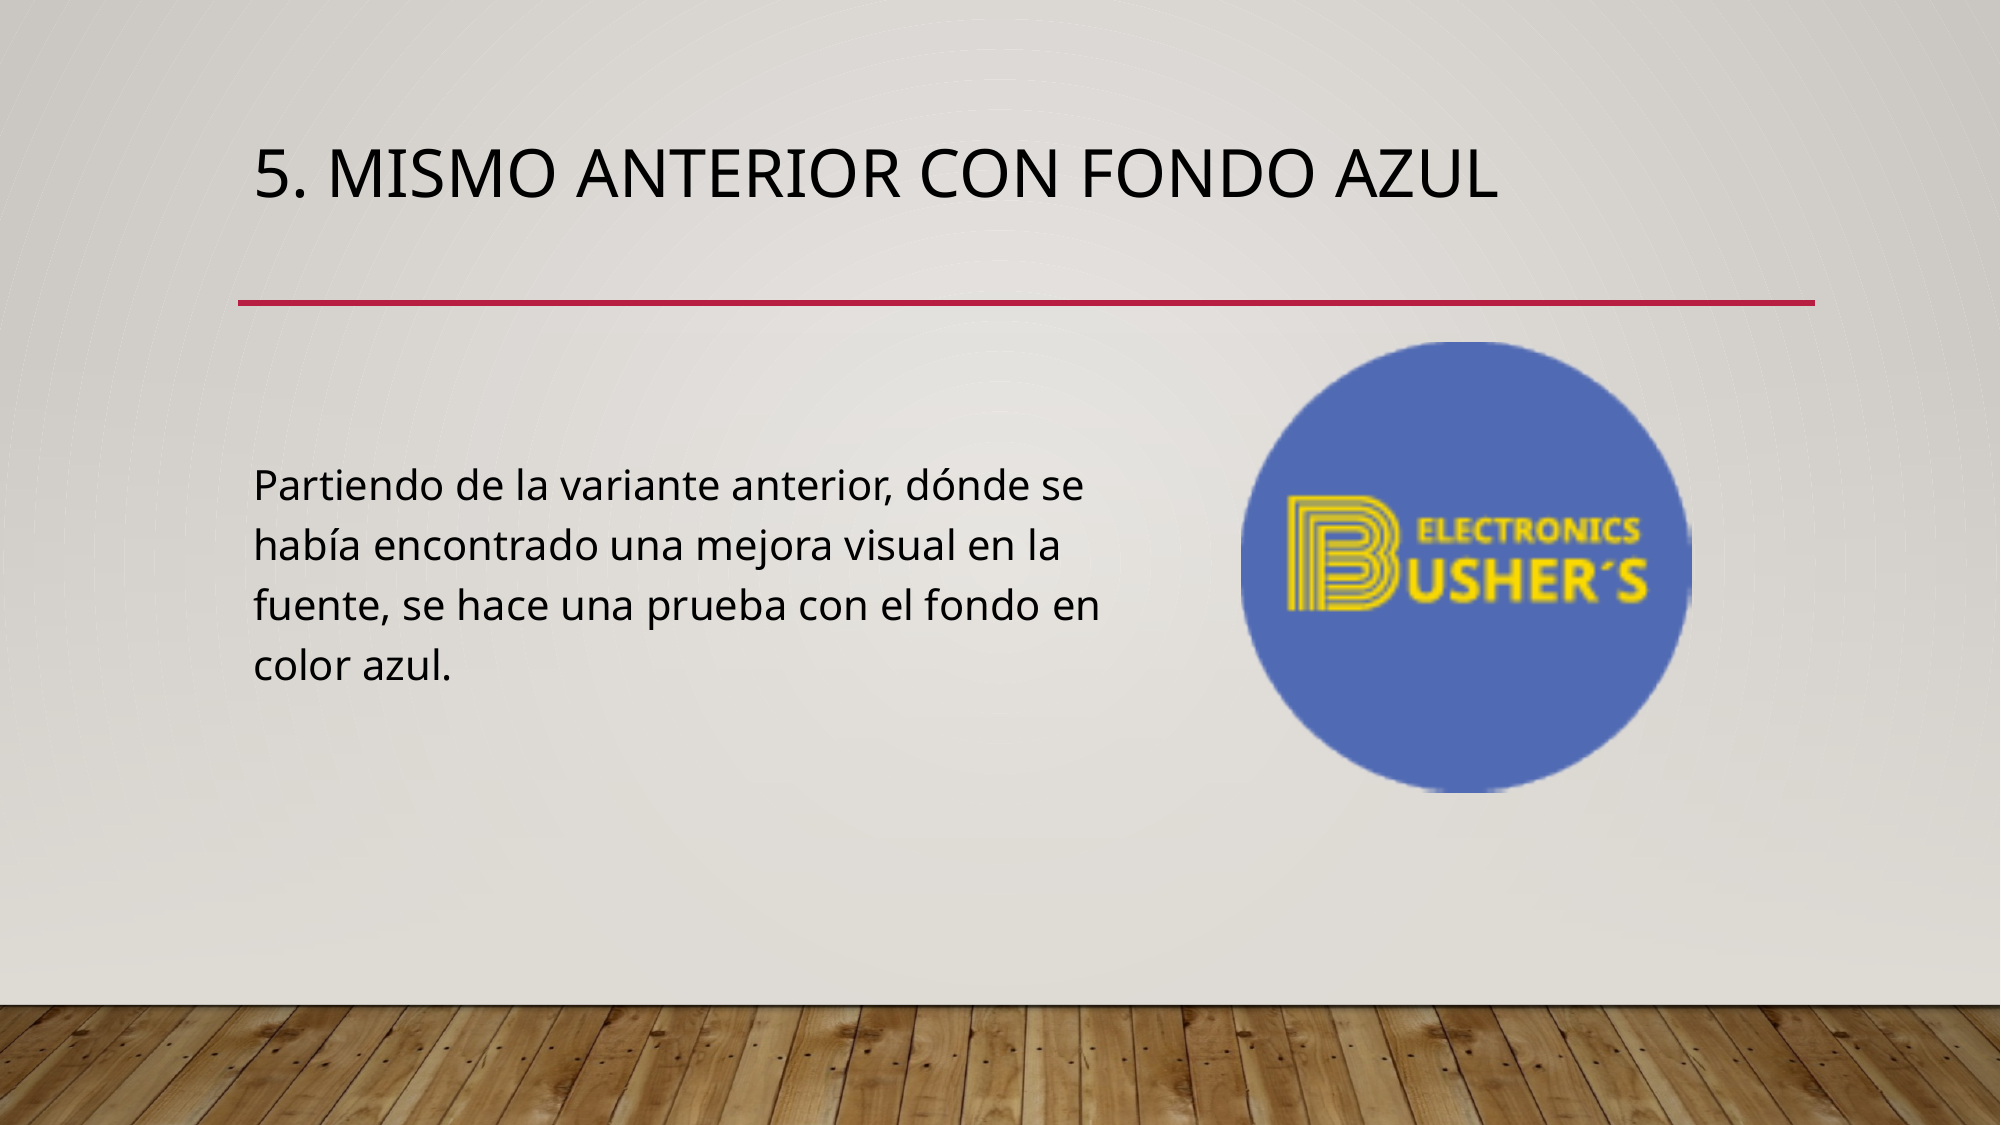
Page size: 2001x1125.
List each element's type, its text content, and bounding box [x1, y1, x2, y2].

title 5. Mismo anterior con fondo azul [238, 131, 1814, 305]
picture [1241, 342, 1693, 793]
picture [0, 1005, 2000, 1125]
list Partiendo de la variante anterior, dónde se había encontrado una mejora visual en la fuente, se hace una prueba con el fondo en color azul. [238, 441, 1145, 793]
